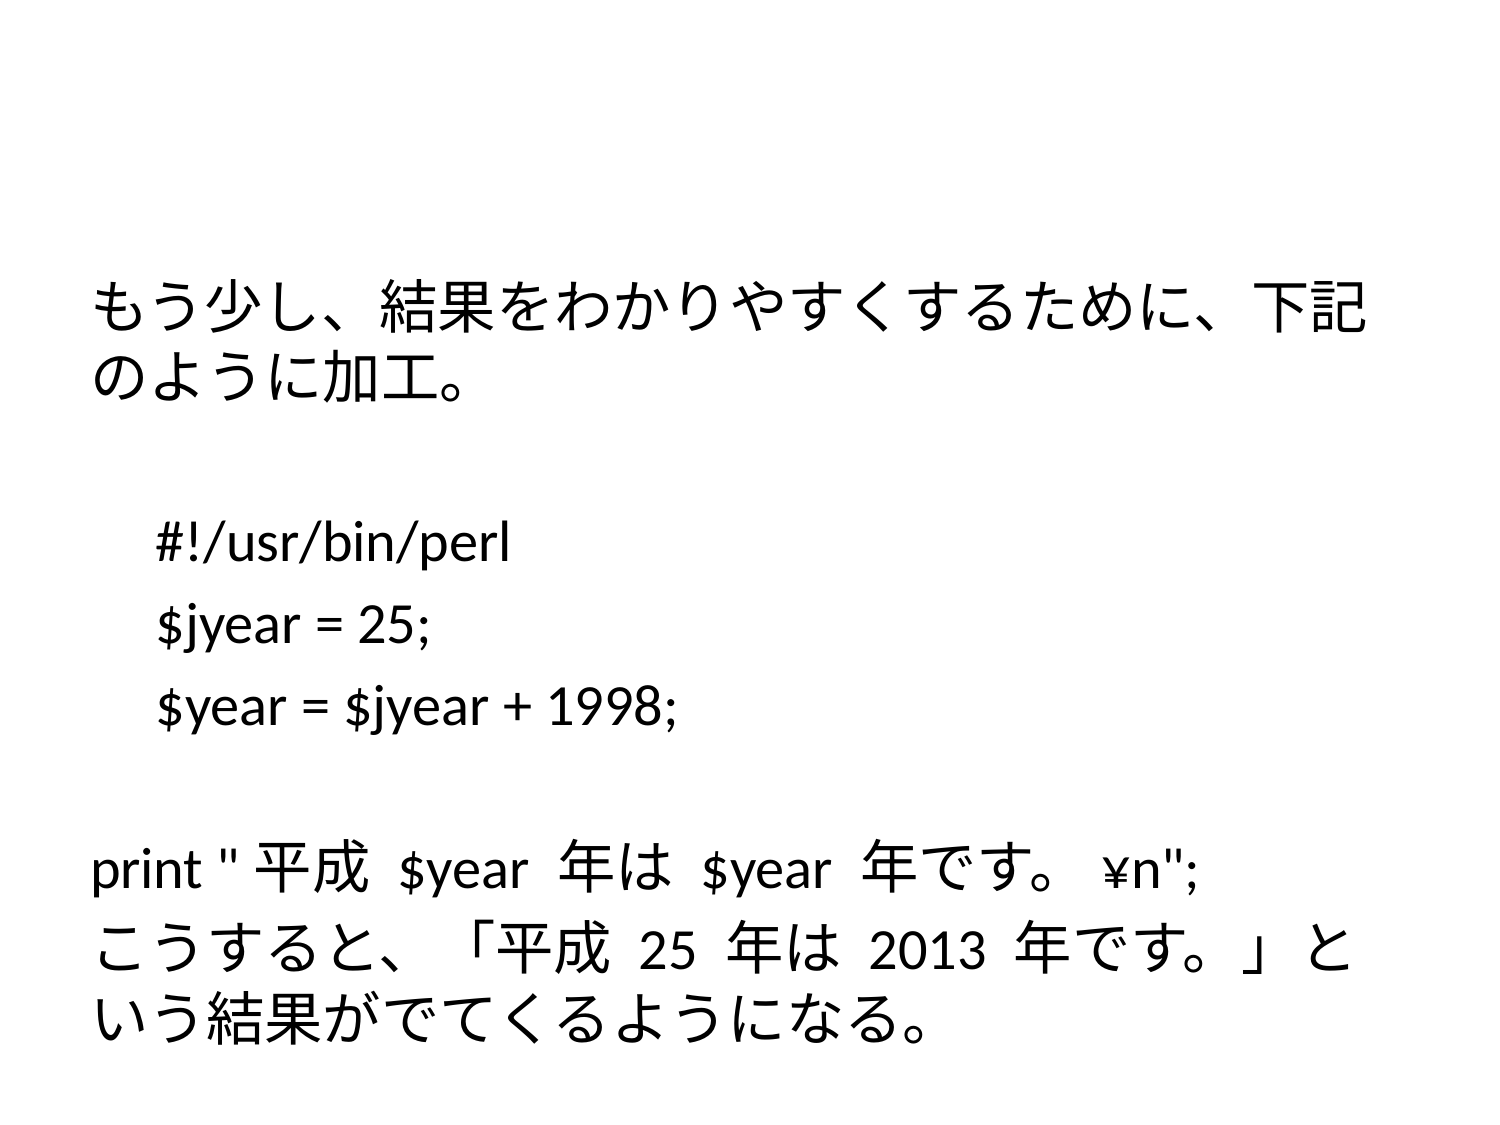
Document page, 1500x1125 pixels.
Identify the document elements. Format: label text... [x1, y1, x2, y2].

list もう少し、結果をわかりやすくするために、下記のように加工。 #!/usr/bin/perl $jyear = 25; $year = $jyear + 1998; print "平成 $year 年は $year 年です。¥n"; こうすると、「平成 25 年は 2013 年です。」という結果がでてくるようになる。 [75, 262, 1425, 1005]
